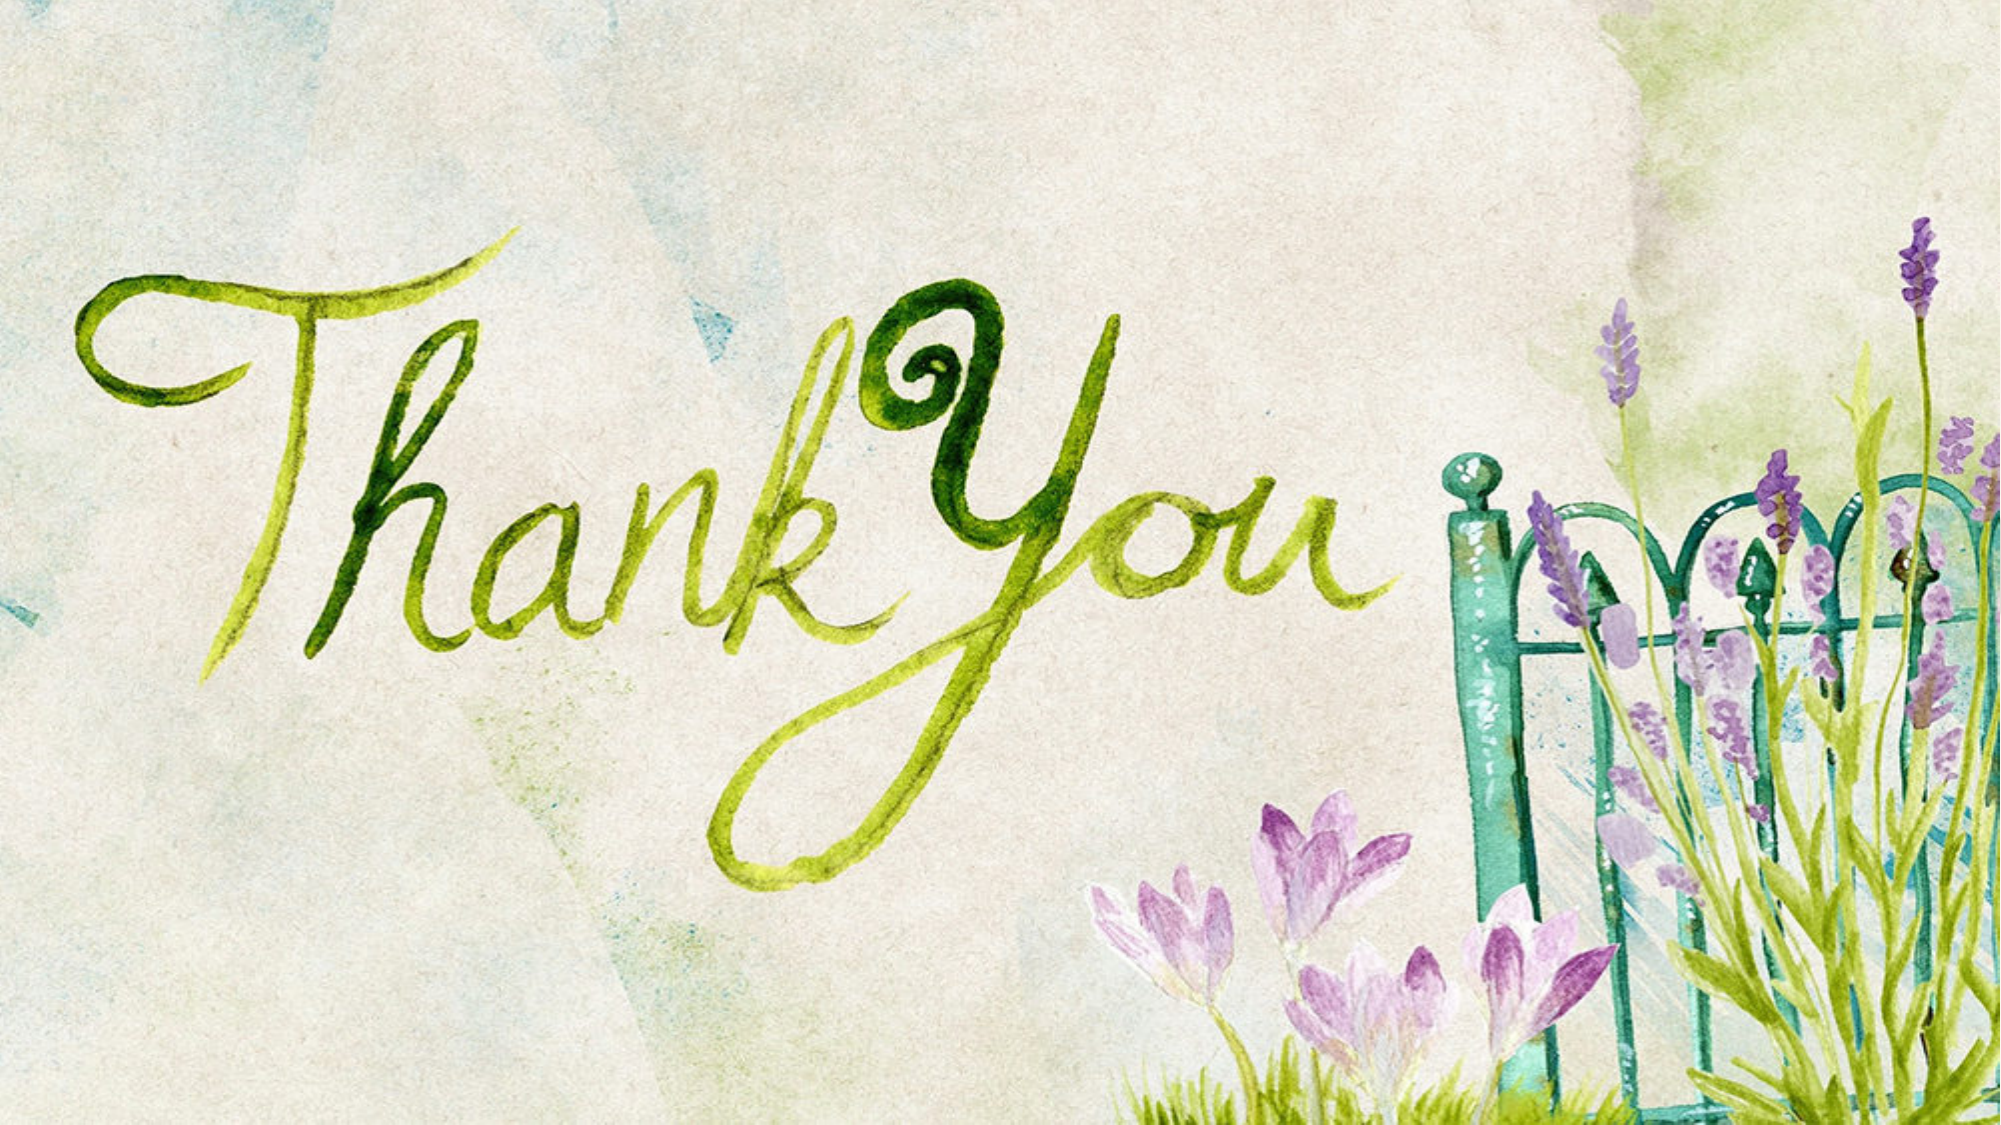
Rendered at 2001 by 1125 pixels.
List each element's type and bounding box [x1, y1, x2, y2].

list [0, 0, 2000, 1125]
